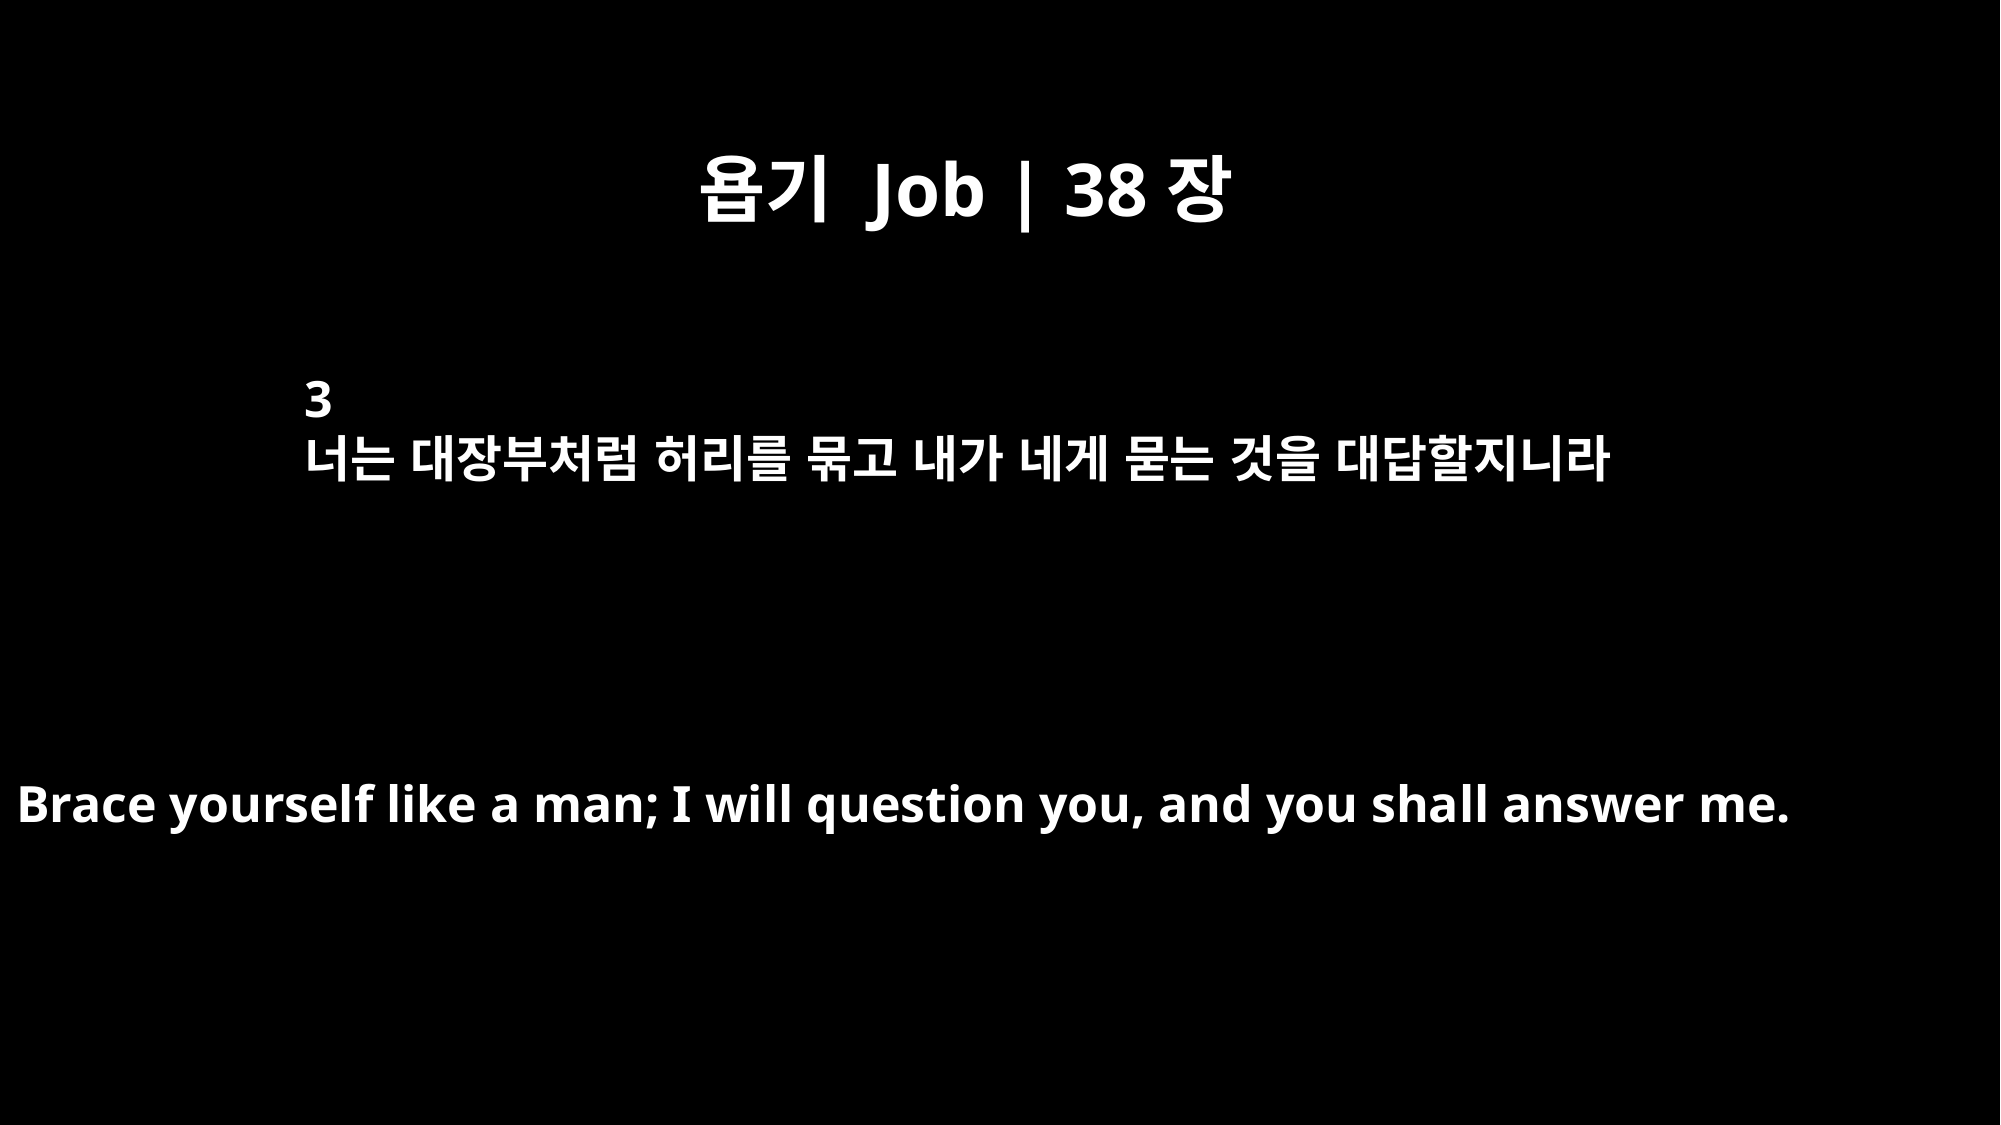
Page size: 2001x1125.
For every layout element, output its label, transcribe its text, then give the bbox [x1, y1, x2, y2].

text_box 3 너는 대장부처럼 허리를 묶고 내가 네게 묻는 것을 대답할지니라 [289, 359, 1628, 495]
text_box Brace yourself like a man; I will question you, and you shall answer me. [1, 764, 1807, 840]
text_box 욥기 Job | 38장 [683, 136, 1249, 239]
